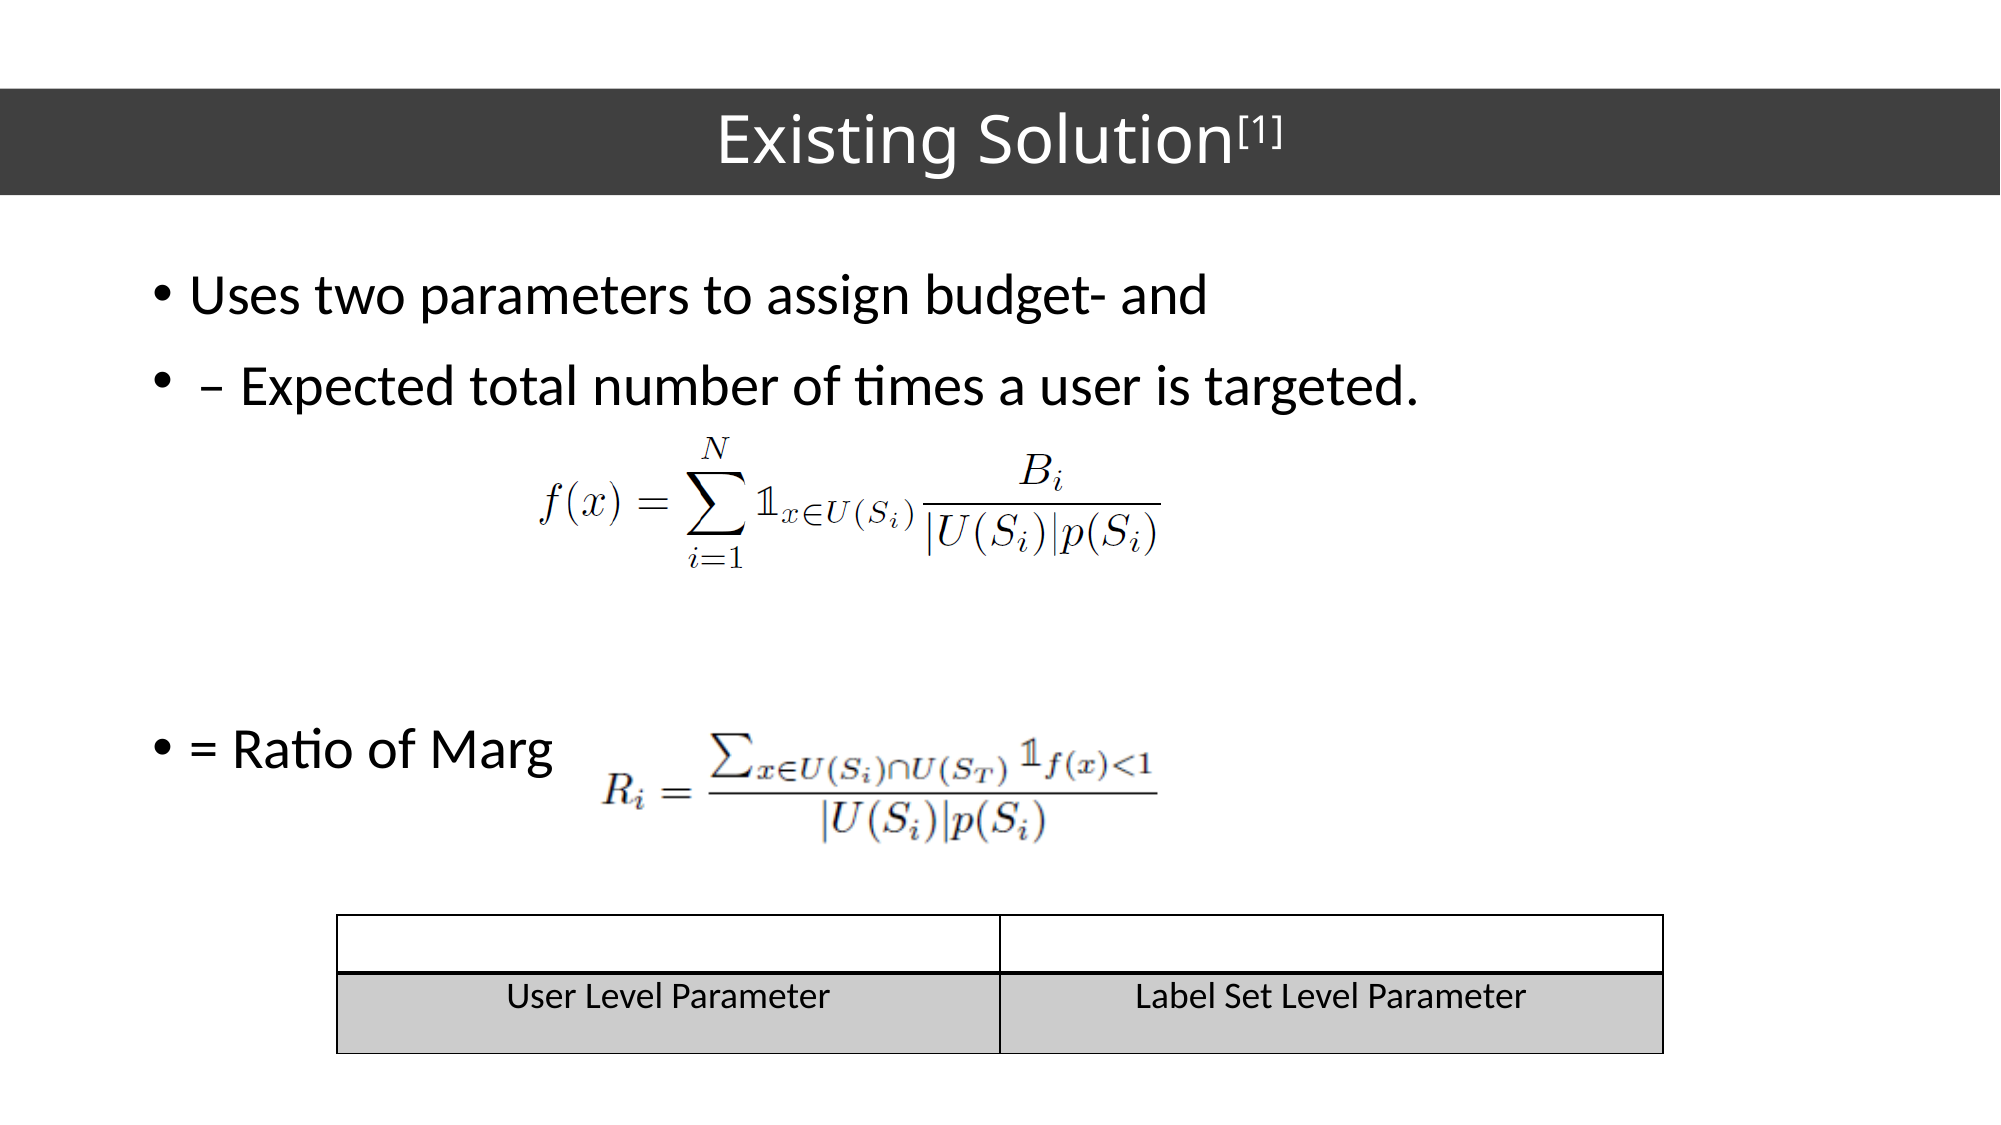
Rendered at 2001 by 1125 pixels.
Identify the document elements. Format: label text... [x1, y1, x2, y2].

title Existing Solution[1] [0, 88, 2000, 196]
picture [524, 409, 1187, 593]
picture [552, 690, 1209, 888]
